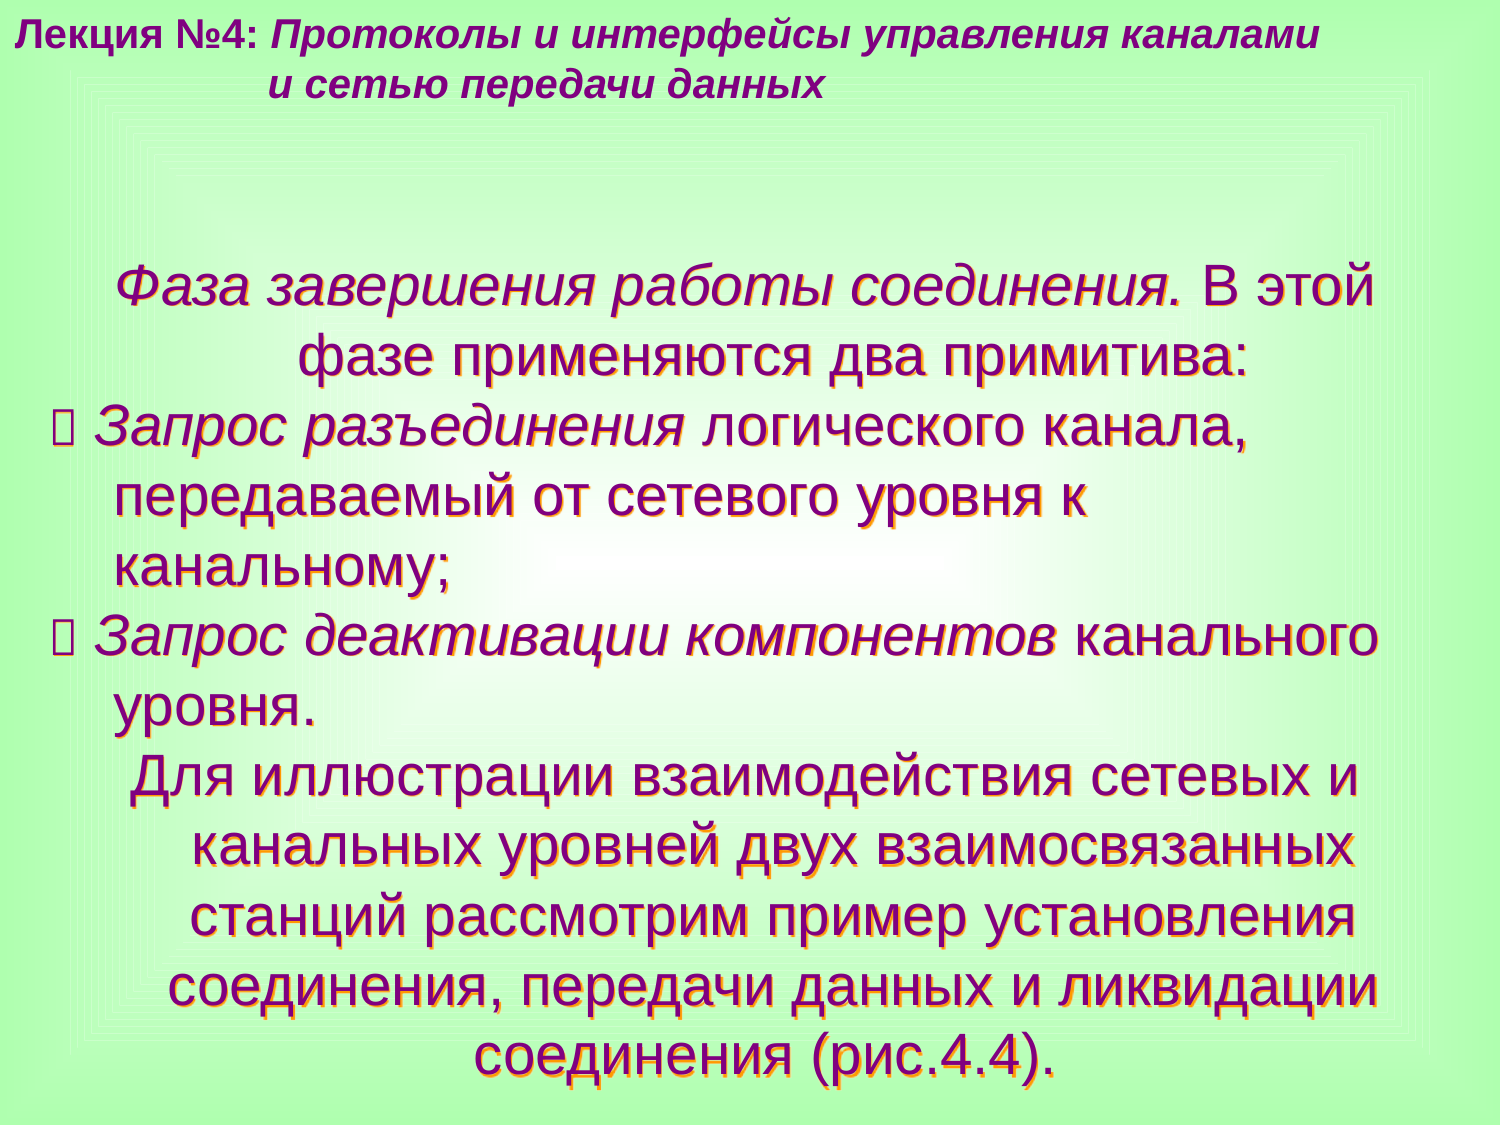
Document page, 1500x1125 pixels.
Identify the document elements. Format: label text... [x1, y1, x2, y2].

text_box Лекция №4: Протоколы и интерфейсы управления каналами и сетью передачи данных [0, 0, 1355, 115]
text_box Фаза завершения работы соединения. В этой фазе применяются два примитива:  Запрос разъединения логического канала, передаваемый от сетевого уровня к канальному;  Запрос деактивации компонентов канального уровня. Для иллюстрации взаимодействия сетевых и канальных уровней двух взаимосвязанных станций рассмотрим пример установления соединения, передачи данных и ликвидации соединения (рис.4.4). [33, 239, 1458, 1094]
